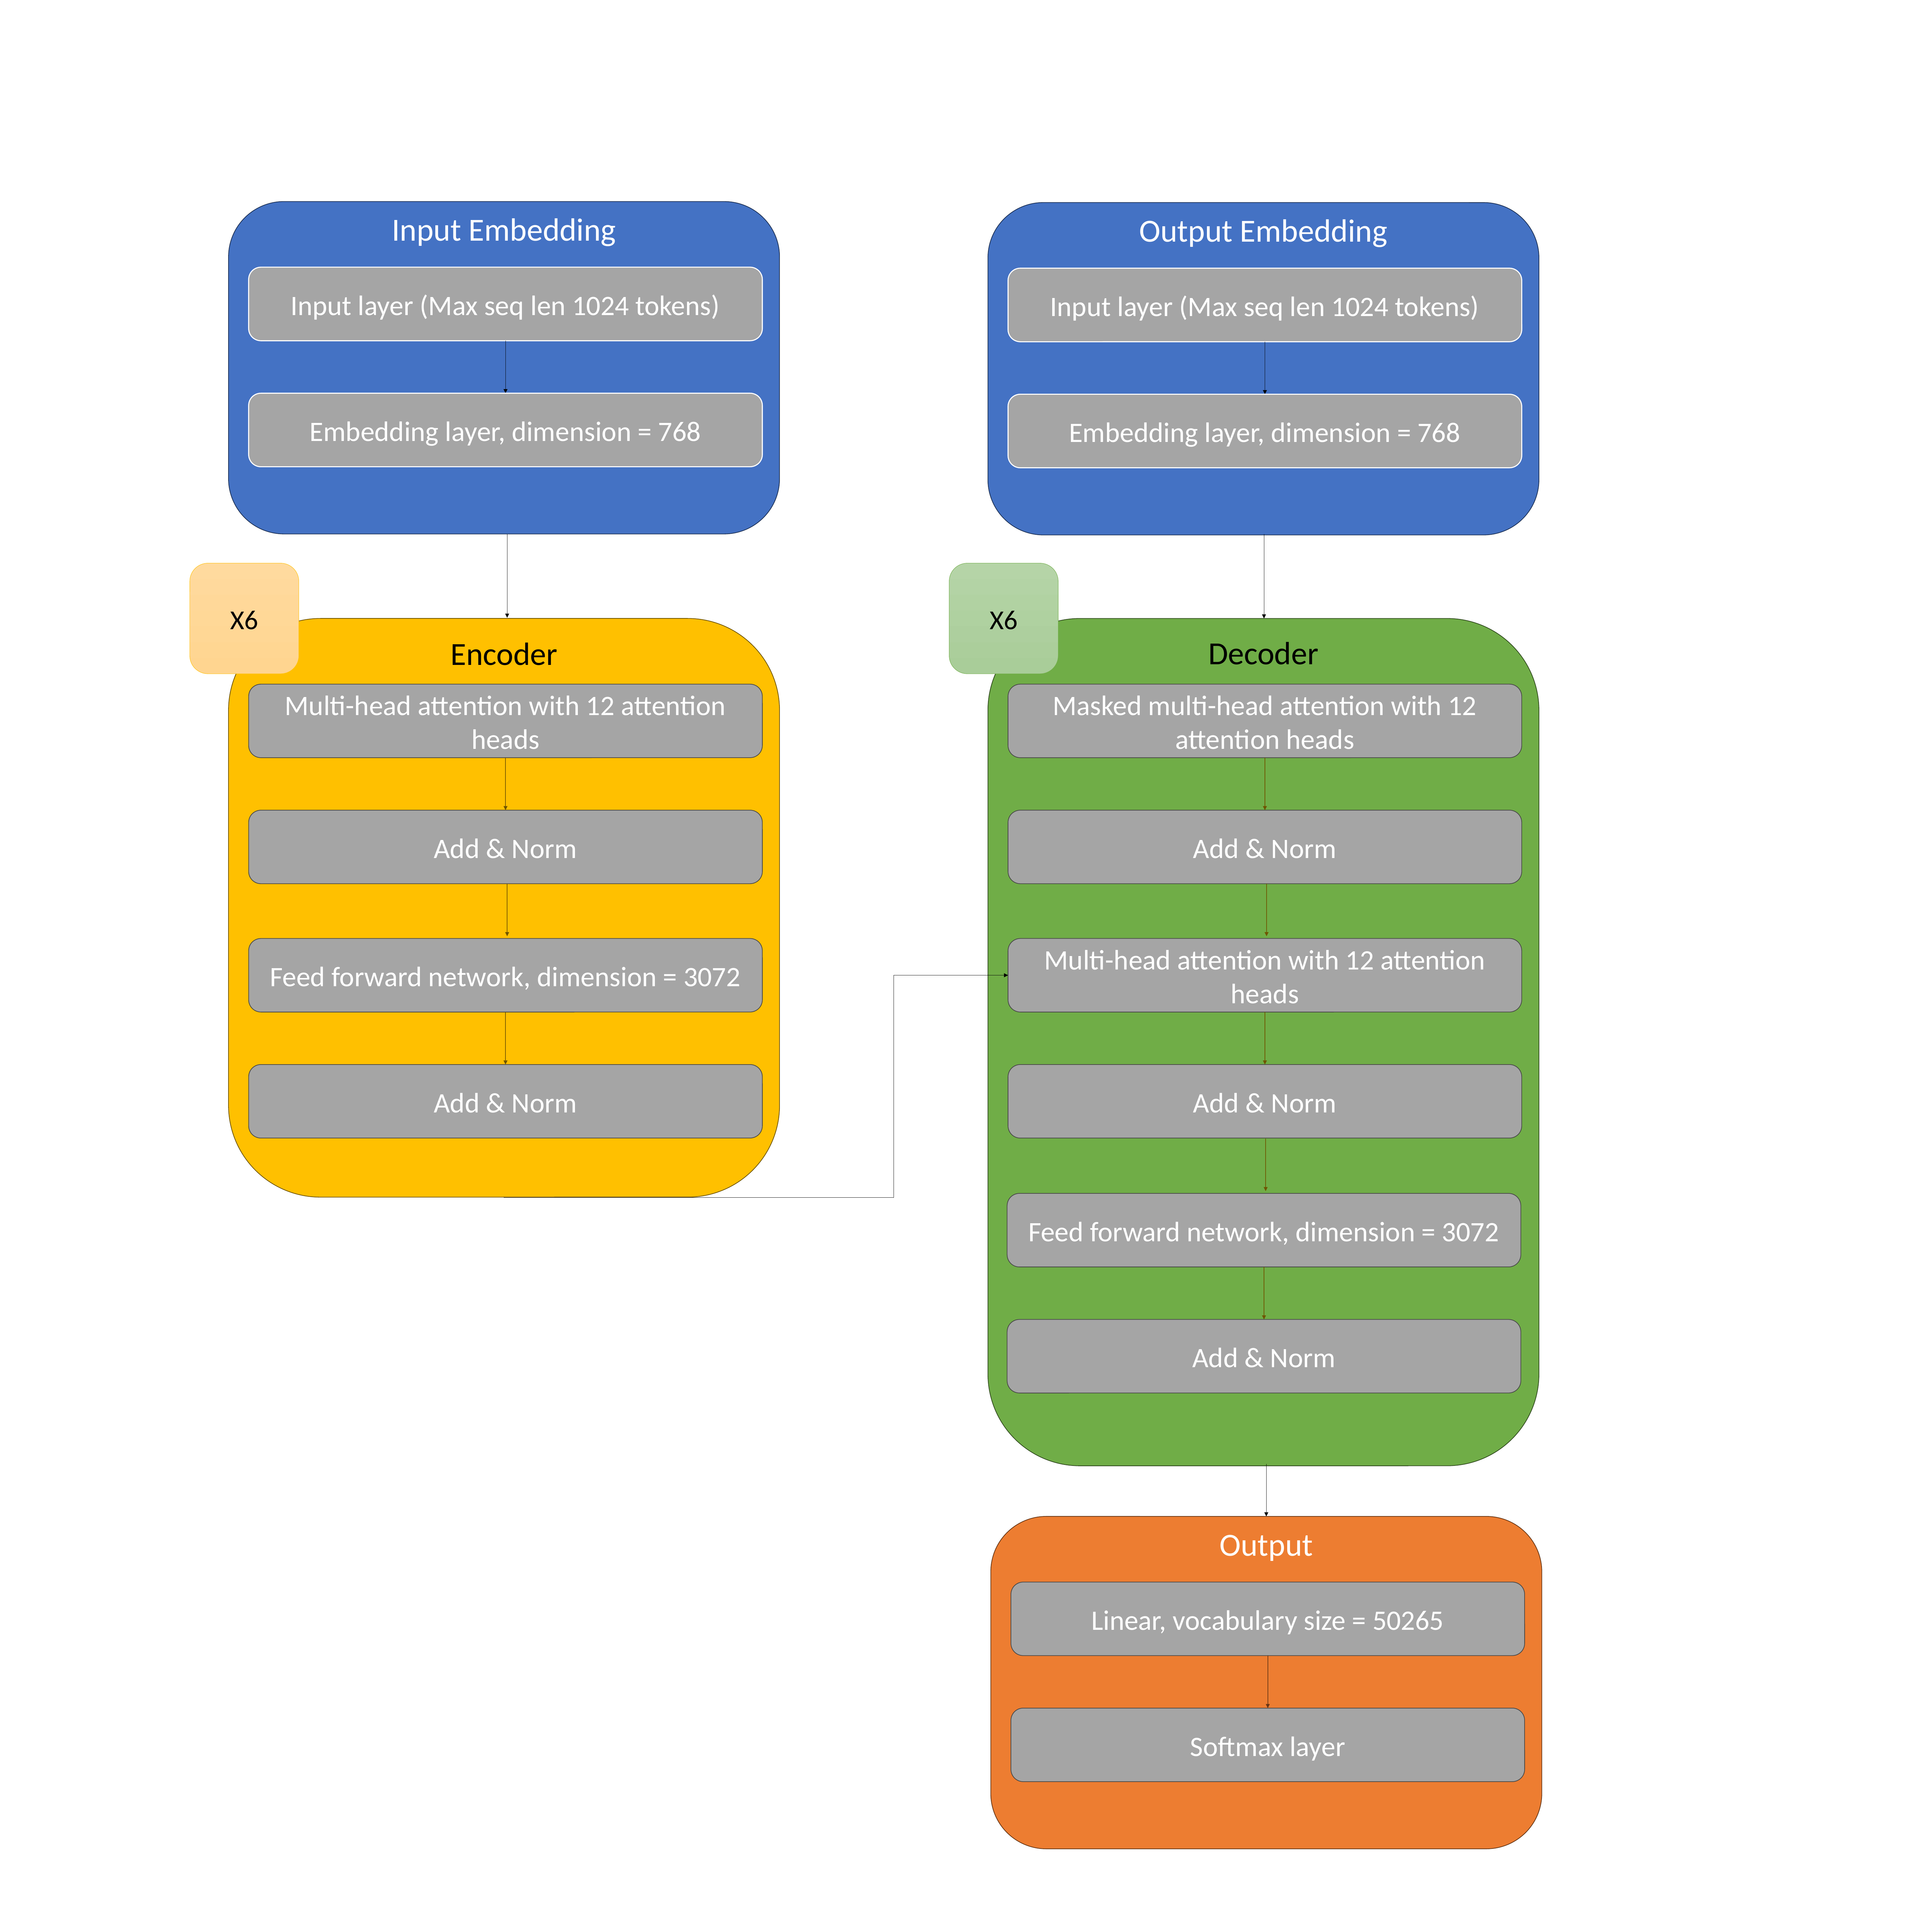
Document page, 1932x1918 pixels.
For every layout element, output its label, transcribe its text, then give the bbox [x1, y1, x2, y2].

text_box Feed forward network, dimension = 3072 [1007, 1193, 1521, 1268]
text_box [991, 1516, 1542, 1849]
text_box Add & Norm [248, 1064, 645, 1139]
text_box Masked multi-head attention with 12 attention heads [1008, 684, 1522, 758]
text_box Multi-head attention with 12 attention heads [1008, 938, 1522, 1012]
text_box Decoder [987, 618, 1539, 1466]
text_box Feed forward network, dimension = 3072 [248, 938, 645, 1012]
text_box X6 [189, 563, 299, 674]
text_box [645, 834, 867, 1338]
text_box X6 [949, 563, 1058, 674]
text_box Add & Norm [248, 810, 763, 884]
text_box Multi-head attention with 12 attention heads [248, 684, 763, 758]
text_box Encoder [228, 618, 780, 1198]
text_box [988, 202, 1539, 535]
text_box Add & Norm [1008, 810, 1522, 884]
text_box Add & Norm [1008, 1064, 1522, 1139]
text_box Add & Norm [1007, 1319, 1521, 1393]
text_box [228, 201, 780, 534]
